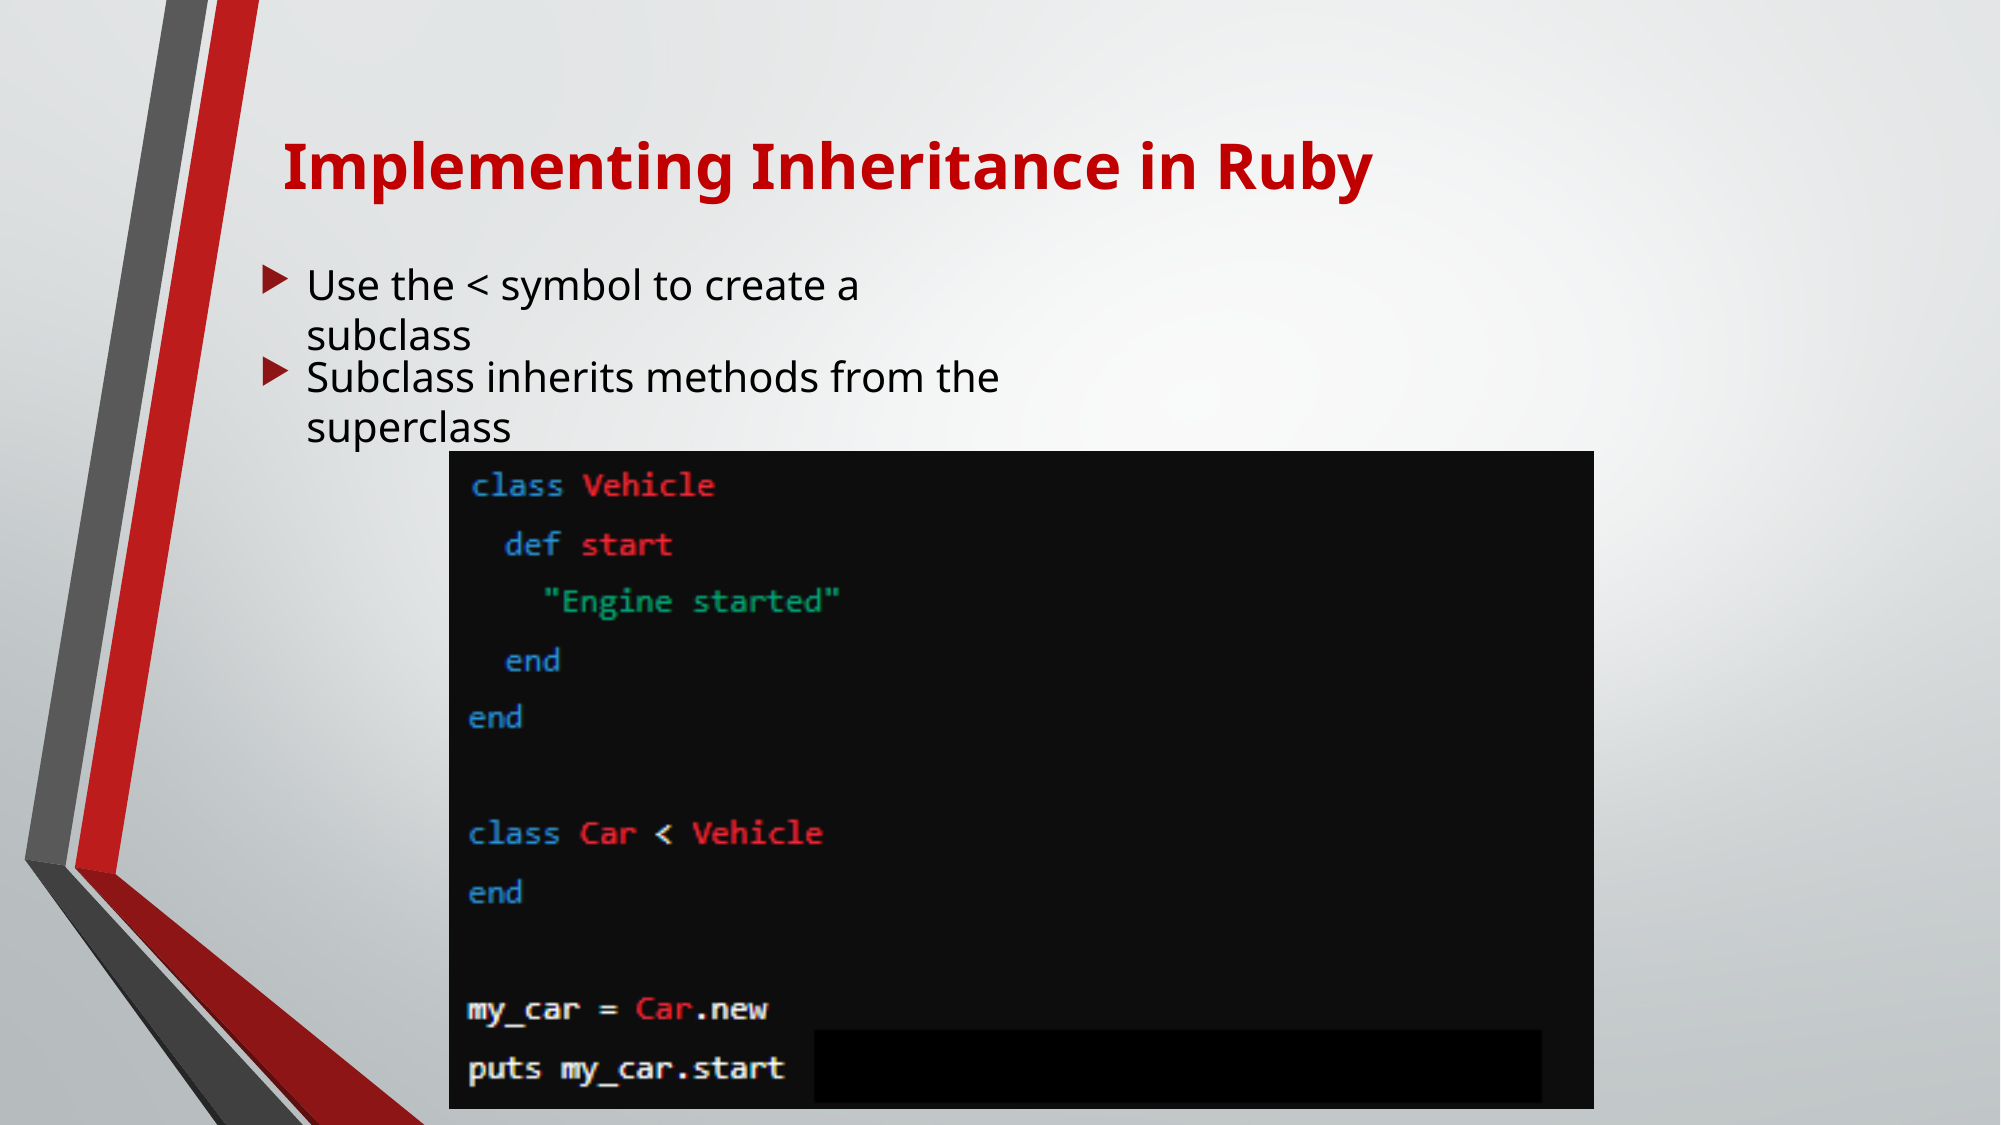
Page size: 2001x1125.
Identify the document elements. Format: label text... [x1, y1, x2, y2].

text_box Subclass inherits methods from the superclass [244, 359, 1143, 443]
title Implementing Inheritance in Ruby [244, 118, 1413, 211]
text_box Use the < symbol to create a subclass [244, 267, 971, 351]
picture [449, 451, 1594, 1109]
